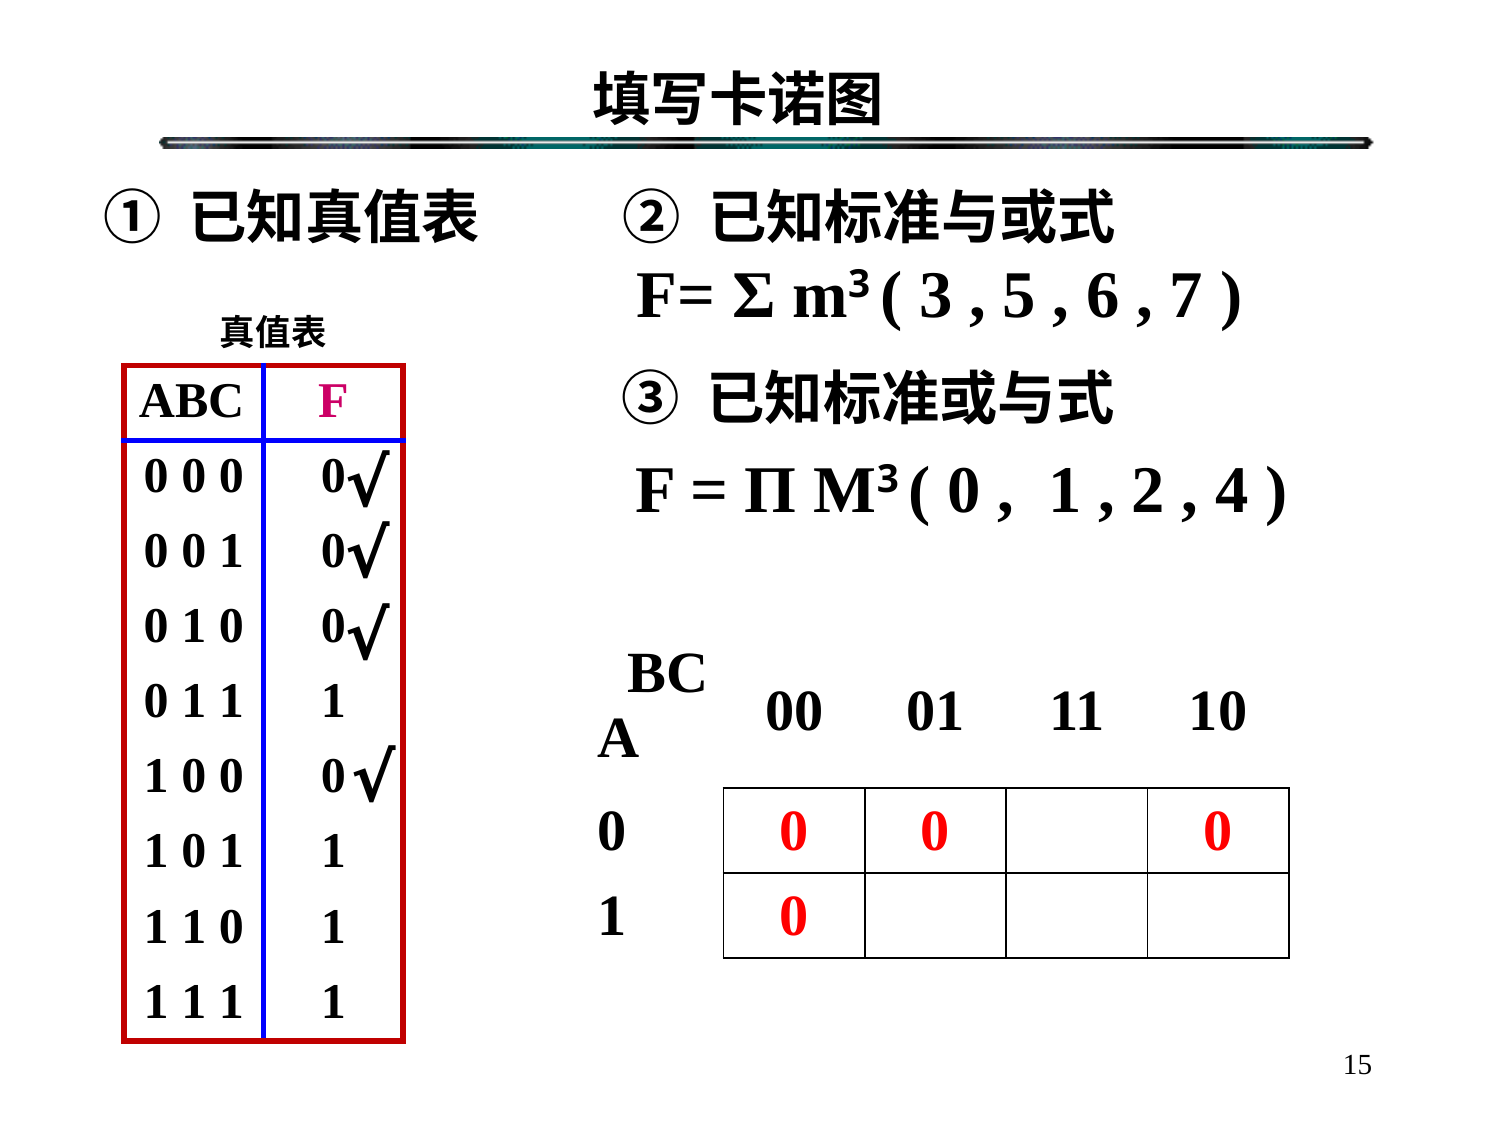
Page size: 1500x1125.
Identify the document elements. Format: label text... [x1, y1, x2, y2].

table_cell 0 [582, 788, 723, 873]
text_box √ [330, 431, 443, 503]
table_cell 0 [724, 789, 864, 872]
table_header 00 [724, 633, 865, 787]
table_cell 1 [266, 966, 400, 1038]
picture [159, 136, 1377, 149]
table_header F [266, 368, 400, 438]
table_cell [1007, 874, 1147, 957]
table_cell 0 [866, 789, 1005, 872]
text_box 真值表 [160, 302, 386, 360]
table_cell 0 1 0 [127, 591, 261, 666]
table_cell 0 1 1 [127, 666, 261, 741]
text_box ② 已知标准与或式 [608, 172, 1223, 258]
table_cell 1 [266, 891, 400, 966]
text_box √ [330, 585, 443, 681]
table_cell 1 [266, 666, 400, 741]
table_header 01 [865, 633, 1006, 787]
table_cell 0 [266, 741, 336, 816]
text_box ① 已知真值表 [88, 172, 608, 258]
text_box F= Σ m3 ( 3 , 5 , 6 , 7 ) [621, 242, 1500, 338]
table_cell 0 0 0 [127, 443, 261, 516]
text_box F = Π M3 ( 0 , 1 , 2 , 4 ) [620, 438, 1471, 533]
table_cell 1 0 1 [127, 816, 261, 891]
text_box √ [336, 727, 449, 823]
table_header ABC [127, 368, 261, 438]
table_cell 0 [1148, 789, 1288, 872]
text_box 填写卡诺图 [187, 42, 1289, 135]
table_cell 1 1 0 [127, 891, 261, 966]
table_header 11 [1006, 633, 1148, 787]
table_cell 0 [266, 591, 330, 666]
table_cell 1 [582, 873, 723, 958]
table_cell 0 [724, 874, 864, 957]
table_cell [1148, 874, 1288, 957]
text_box ③ 已知标准或与式 [606, 353, 1194, 439]
table_cell [1007, 789, 1147, 872]
table_cell 1 [266, 816, 400, 891]
table_header 10 [1148, 633, 1289, 787]
table_cell 1 0 0 [127, 741, 261, 816]
table_cell 1 1 1 [127, 966, 261, 1038]
table_header BC A [582, 633, 724, 788]
table_cell 0 [266, 443, 330, 516]
slide_number 15 [1074, 1025, 1388, 1100]
table_cell 0 0 1 [127, 516, 261, 591]
table_cell 0 [266, 516, 330, 591]
text_box √ [330, 503, 443, 585]
table_cell [866, 874, 1005, 957]
